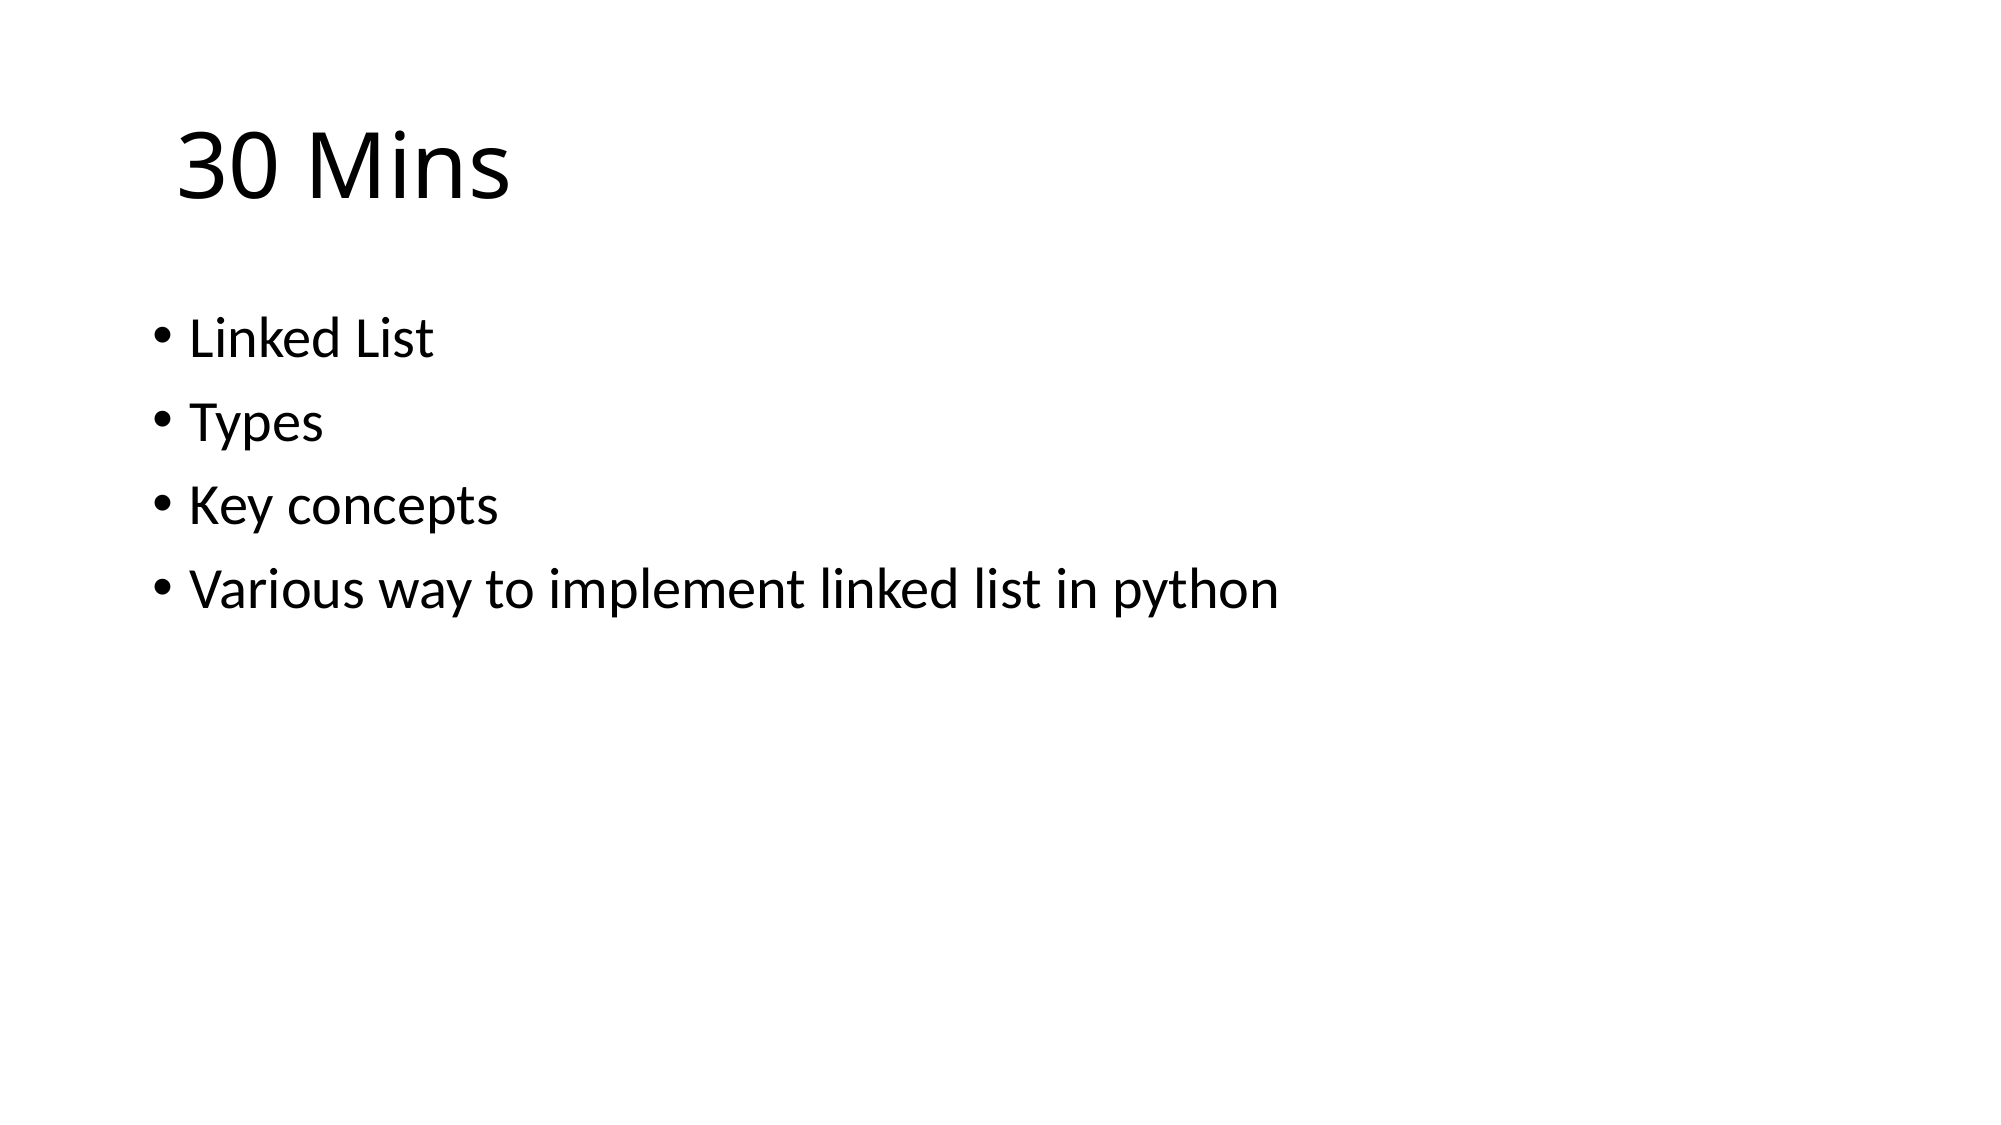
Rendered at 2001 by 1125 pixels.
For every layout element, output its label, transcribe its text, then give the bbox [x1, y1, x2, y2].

list Linked List Types Key concepts Various way to implement linked list in python [137, 299, 1863, 1014]
title 30 Mins [137, 59, 1863, 278]
